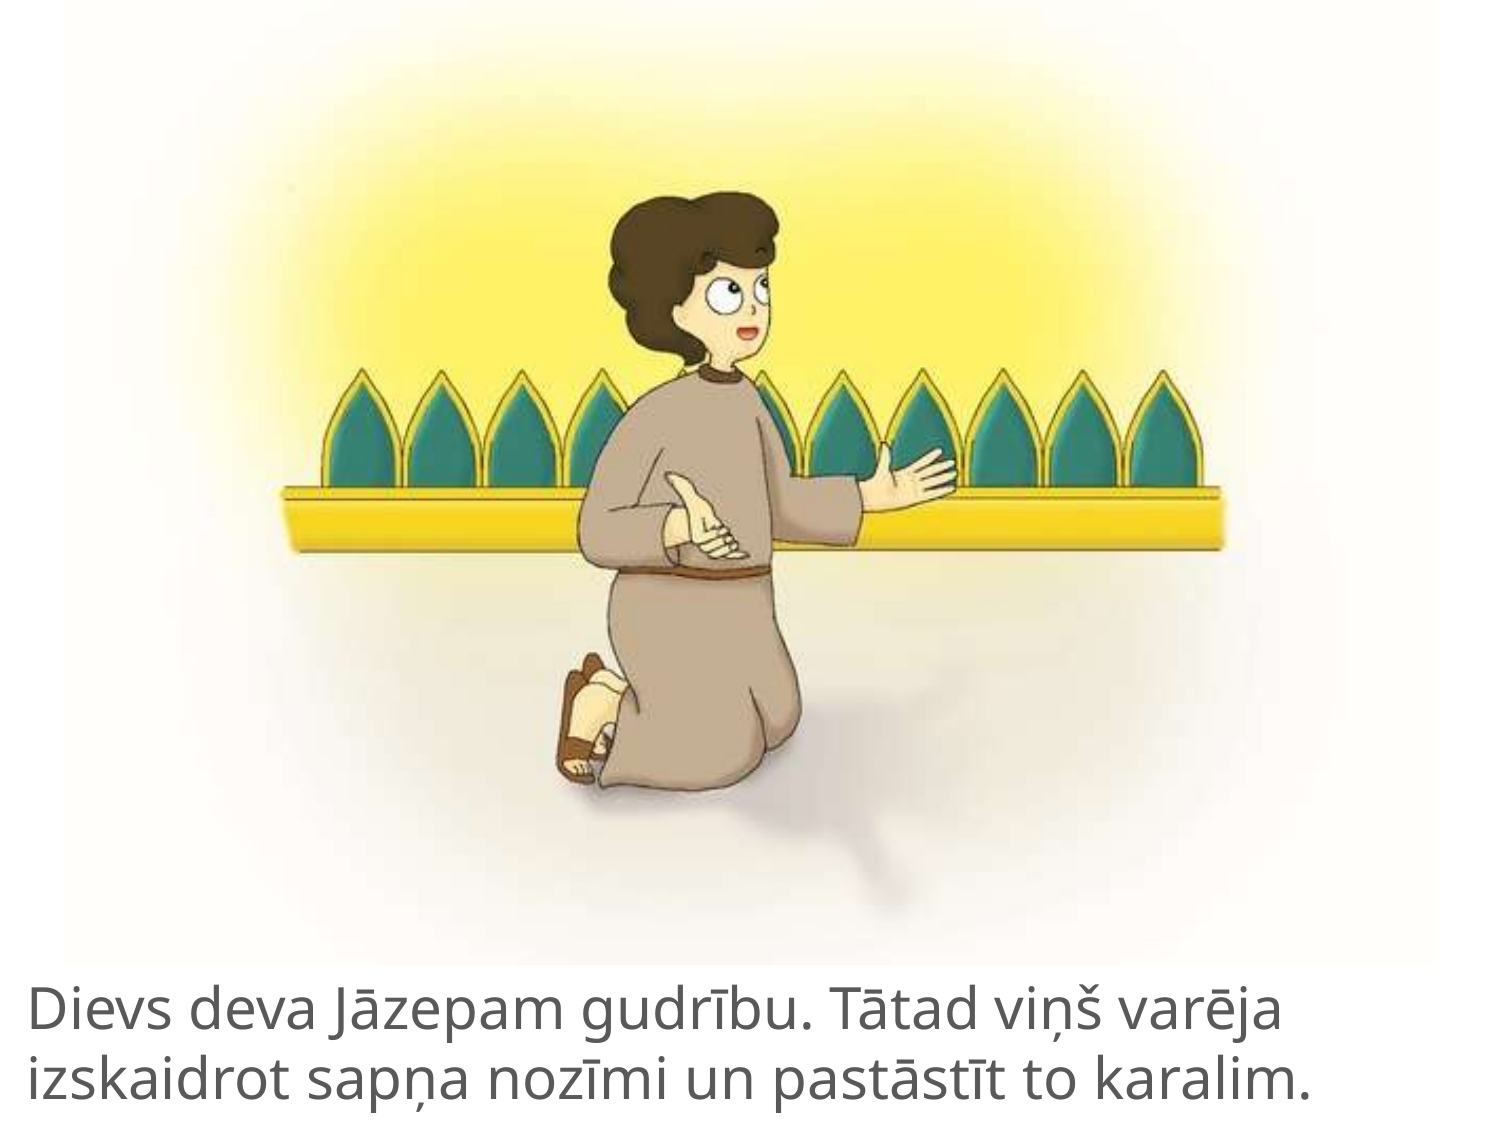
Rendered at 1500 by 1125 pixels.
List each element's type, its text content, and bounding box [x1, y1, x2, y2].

text_box Dievs deva Jāzepam gudrību. Tātad viņš varēja izskaidrot sapņa nozīmi un pastāstīt to karalim. [11, 964, 1498, 1119]
picture [64, 0, 1436, 965]
